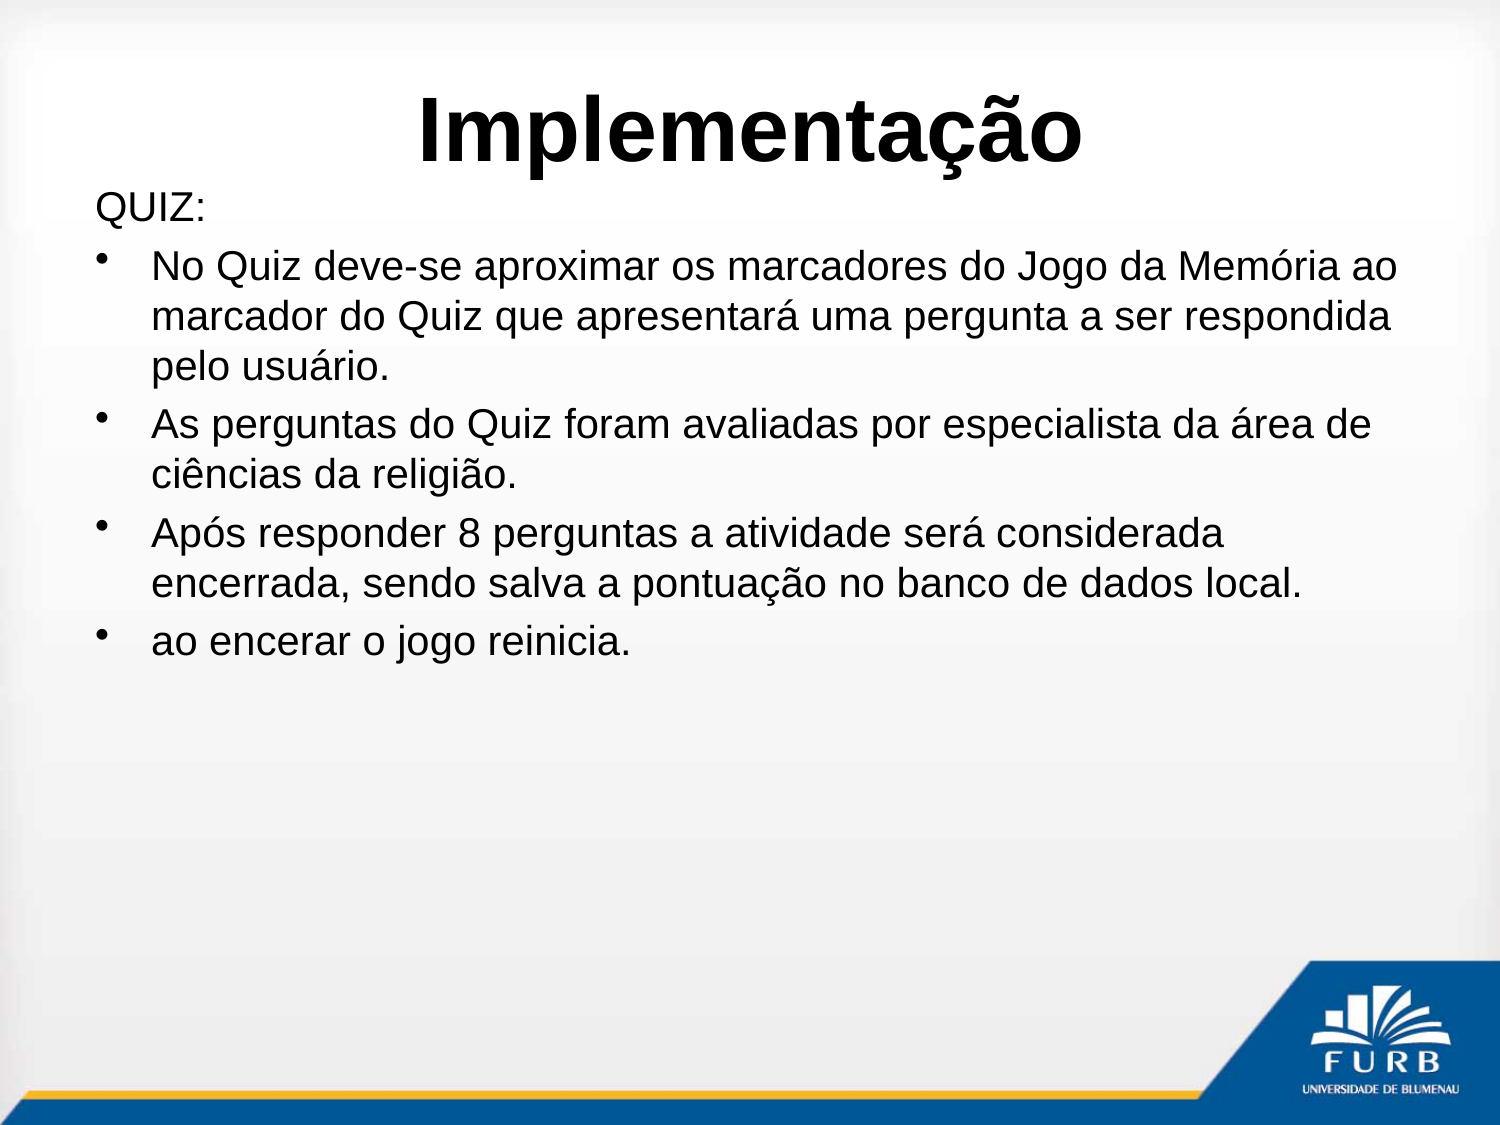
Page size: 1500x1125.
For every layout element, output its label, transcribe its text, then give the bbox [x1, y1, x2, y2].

picture [0, 0, 1500, 1125]
list QUIZ: No Quiz deve-se aproximar os marcadores do Jogo da Memória ao marcador do Quiz que apresentará uma pergunta a ser respondida pelo usuário. As perguntas do Quiz foram avaliadas por especialista da área de ciências da religião. Após responder 8 perguntas a atividade será considerada encerrada, sendo salva a pontuação no banco de dados local. ao encerar o jogo reinicia. [79, 172, 1431, 1095]
title Implementação [76, 30, 1427, 219]
